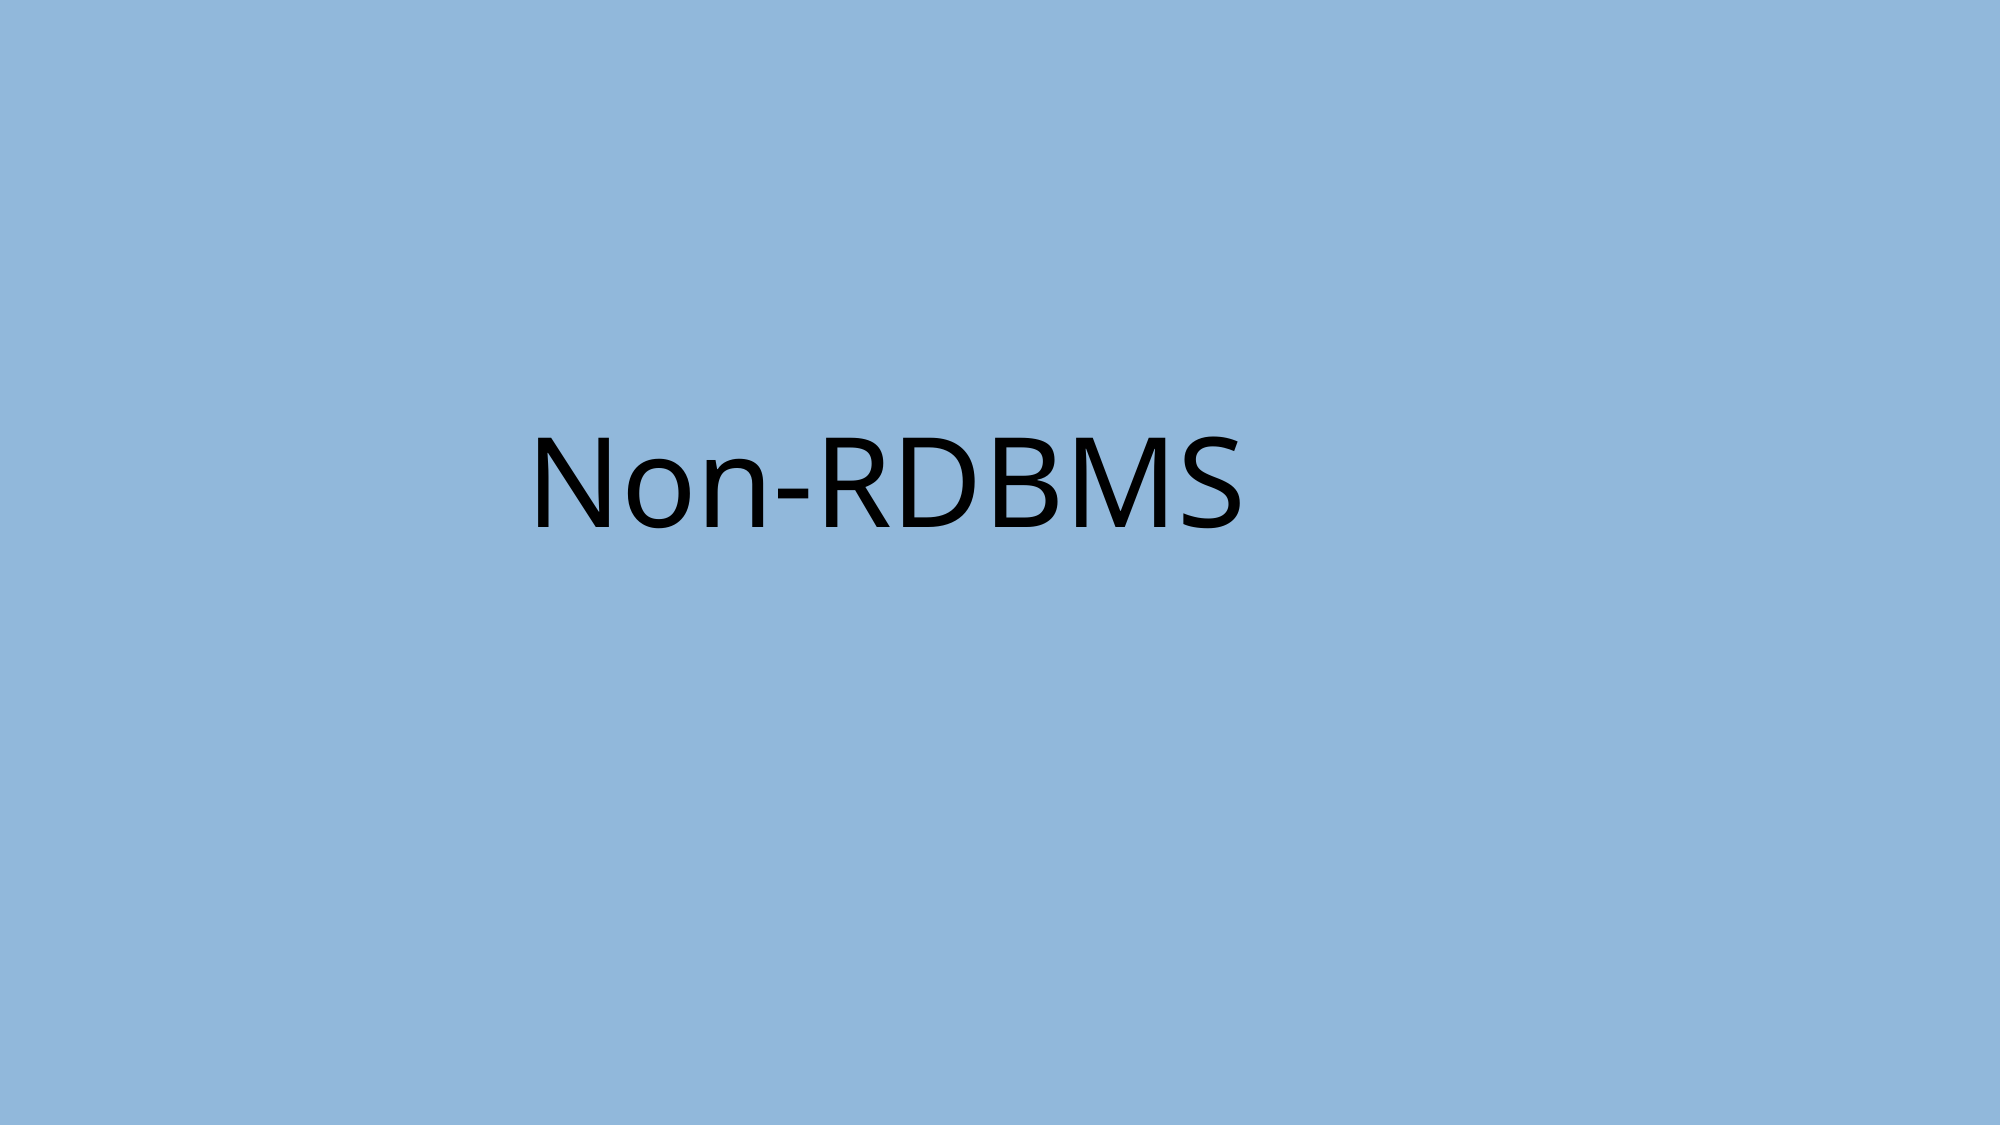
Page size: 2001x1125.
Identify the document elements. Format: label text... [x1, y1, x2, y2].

title Non-RDBMS [378, 402, 1395, 563]
